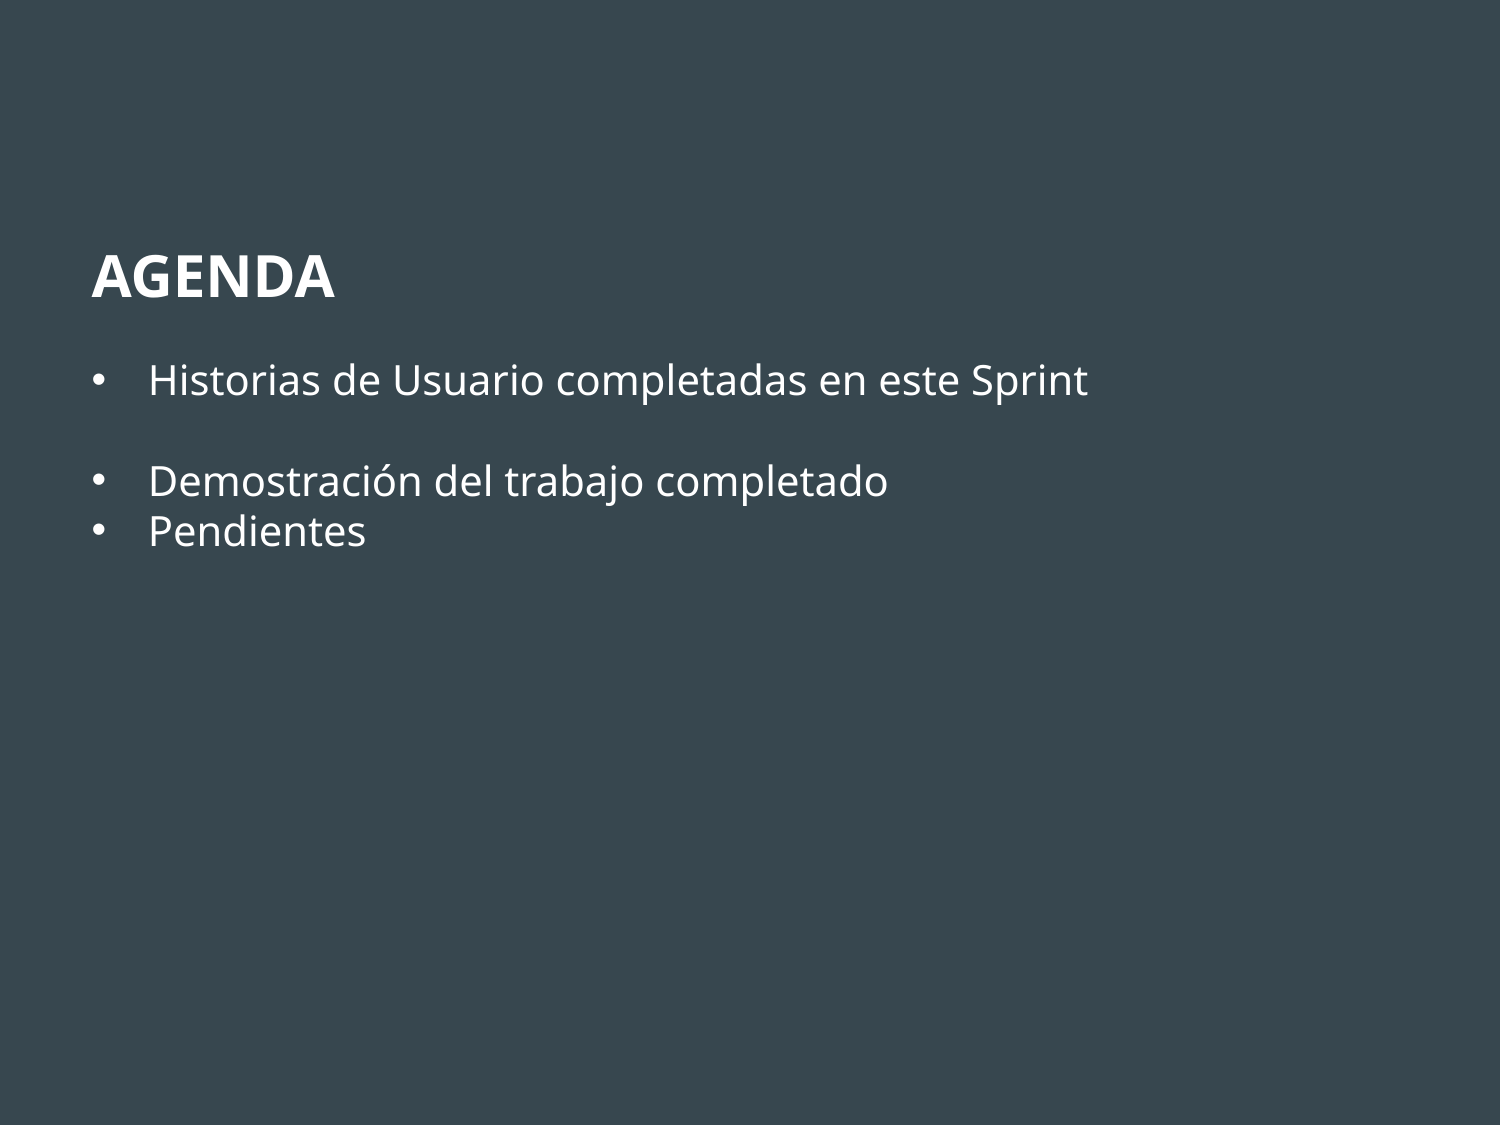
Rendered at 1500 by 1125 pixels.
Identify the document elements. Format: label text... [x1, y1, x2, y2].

text_box AGENDA Historias de Usuario completadas en este Sprint Demostración del trabajo completado Pendientes [76, 231, 1122, 562]
